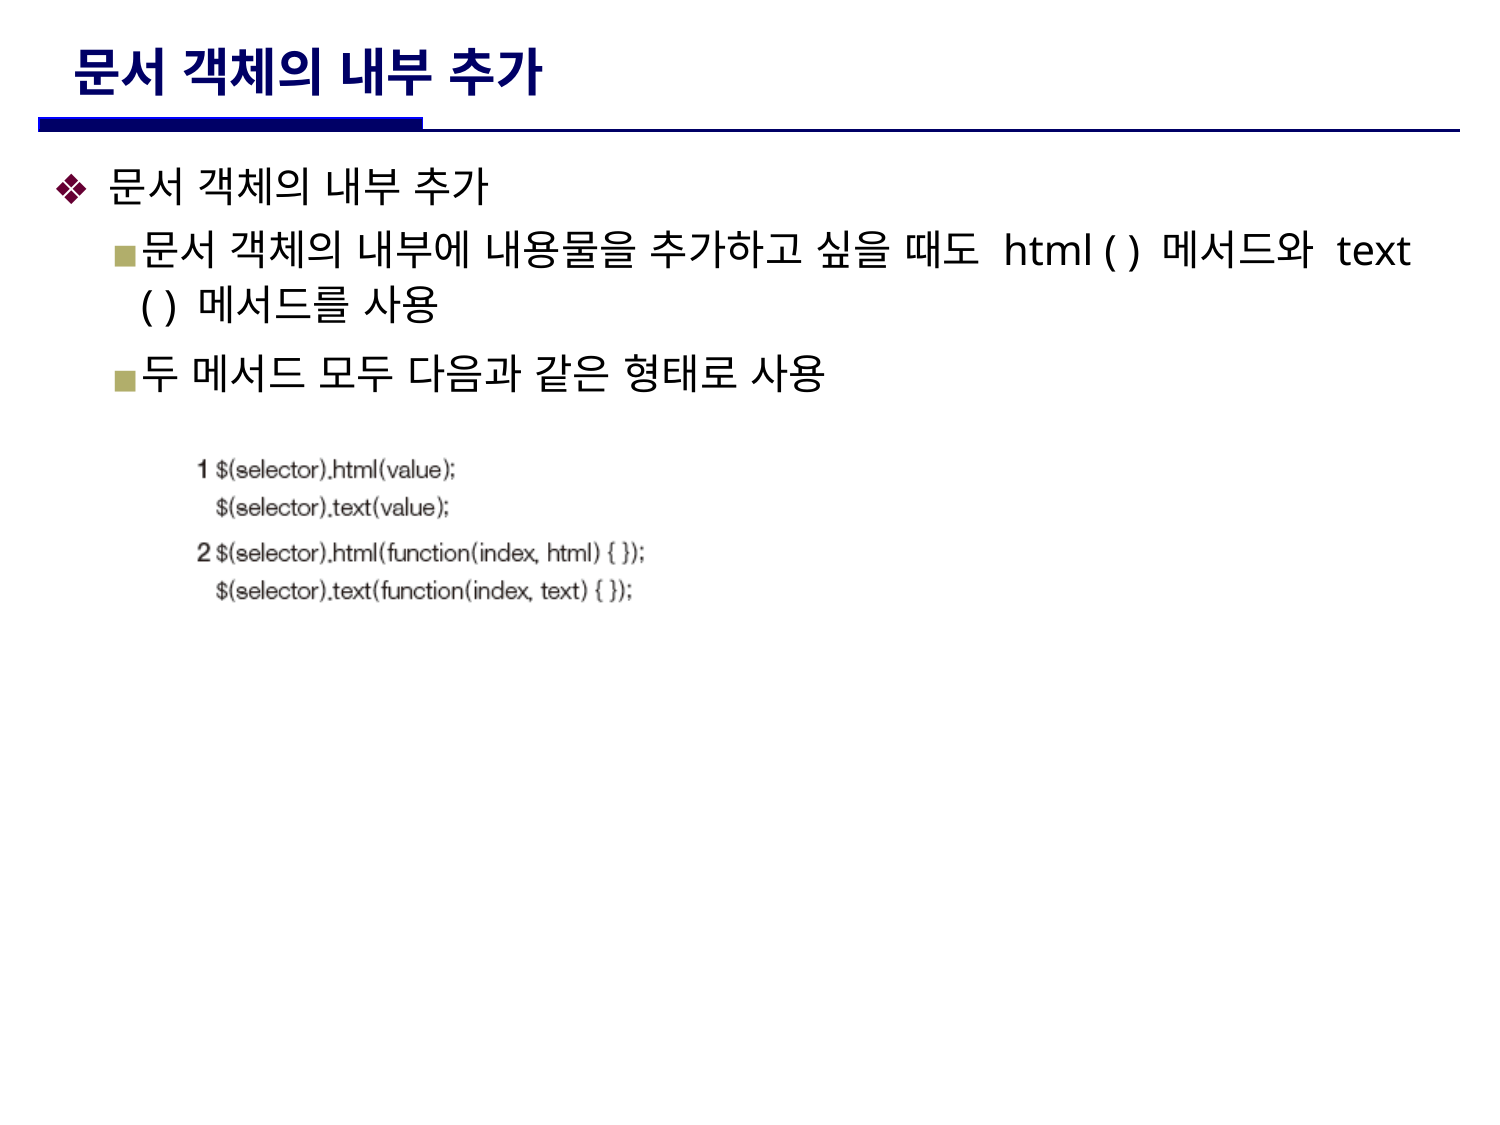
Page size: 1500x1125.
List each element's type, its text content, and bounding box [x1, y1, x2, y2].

list 문서 객체의 내부 추가 문서 객체의 내부에 내용물을 추가하고 싶을 때도 html ( ) 메서드와 text ( ) 메서드를 사용 두 메서드 모두 다음과 같은 형태로 사용 [37, 152, 1463, 1091]
picture [187, 450, 727, 623]
title 문서 객체의 내부 추가 [58, 31, 1077, 110]
